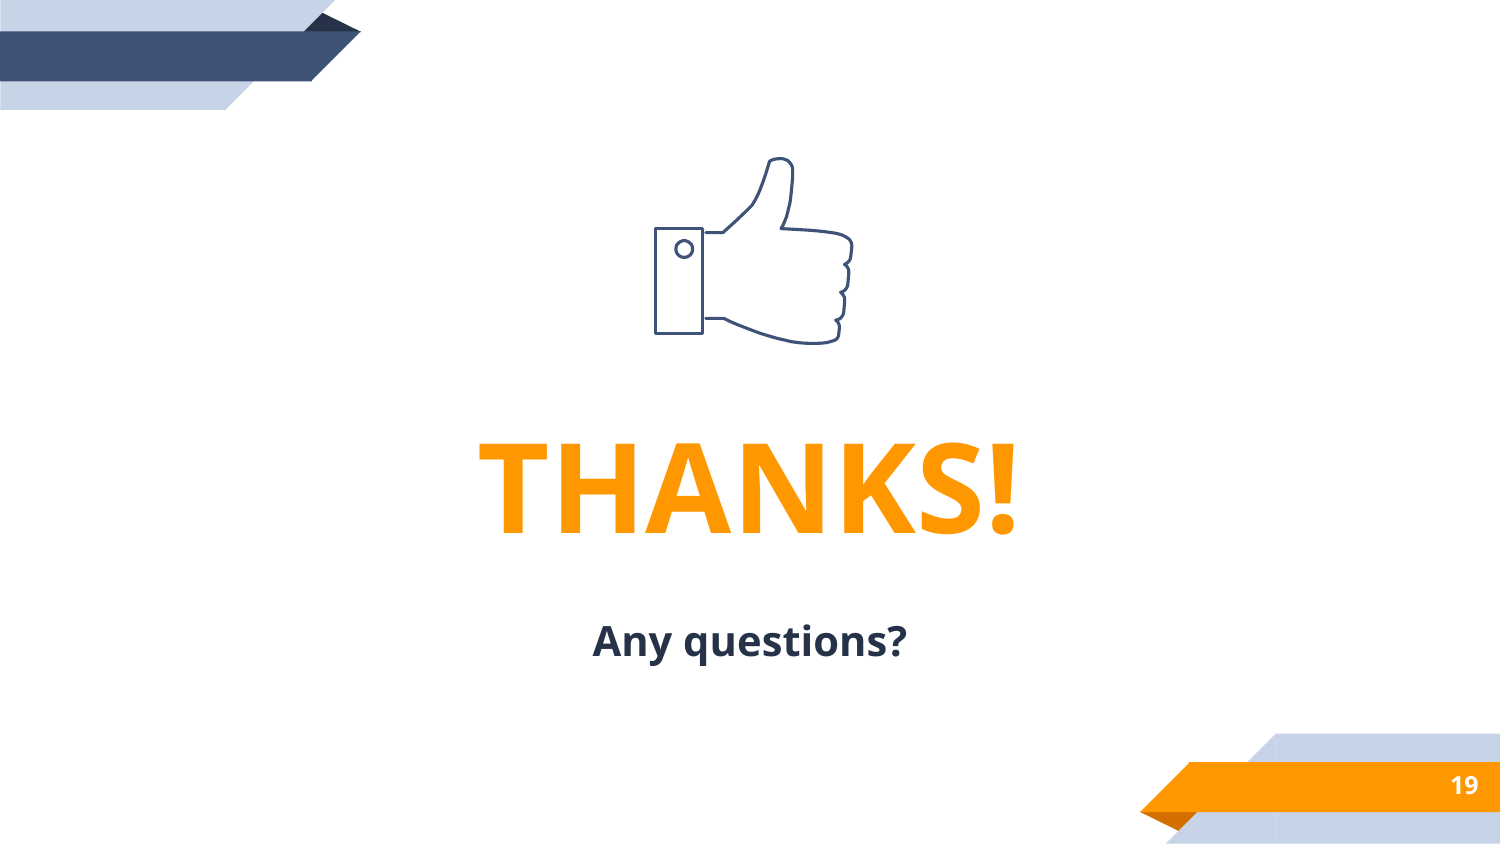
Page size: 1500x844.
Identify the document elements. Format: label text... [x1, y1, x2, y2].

title THANKS! [209, 387, 1291, 529]
slide_number ‹#› [1249, 760, 1494, 813]
subtitle Any questions? [209, 529, 1291, 750]
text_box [655, 158, 853, 344]
